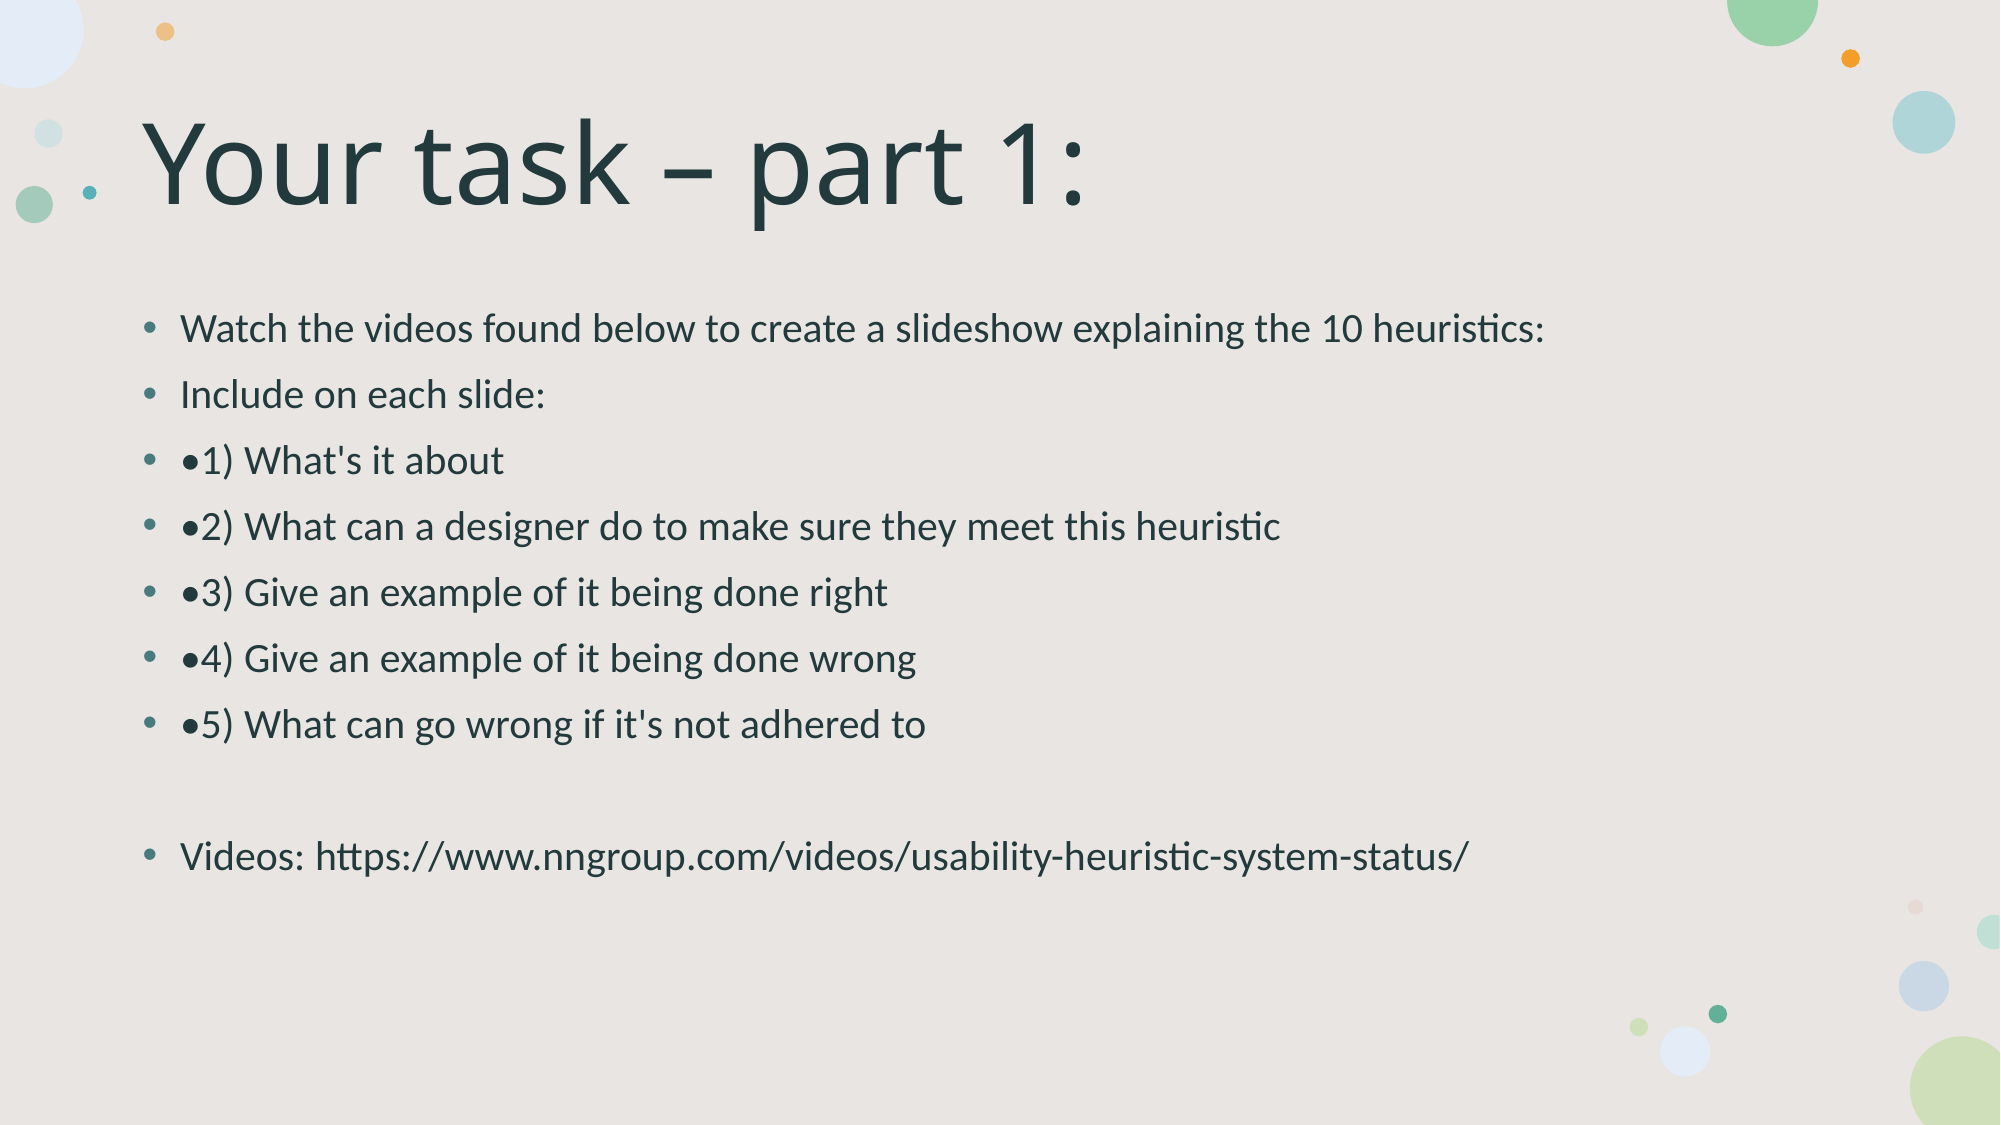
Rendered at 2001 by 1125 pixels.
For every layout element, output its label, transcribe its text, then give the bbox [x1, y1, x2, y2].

list Watch the videos found below to create a slideshow explaining the 10 heuristics: Include on each slide: •1) What's it about •2) What can a designer do to make sure they meet this heuristic •3) Give an example of it being done right •4) Give an example of it being done wrong •5) What can go wrong if it's not adhered to Videos: https://www.nngroup.com/videos/usability-heuristic-system-status/ [127, 299, 1877, 1014]
title Your task – part 1: [127, 59, 1877, 278]
